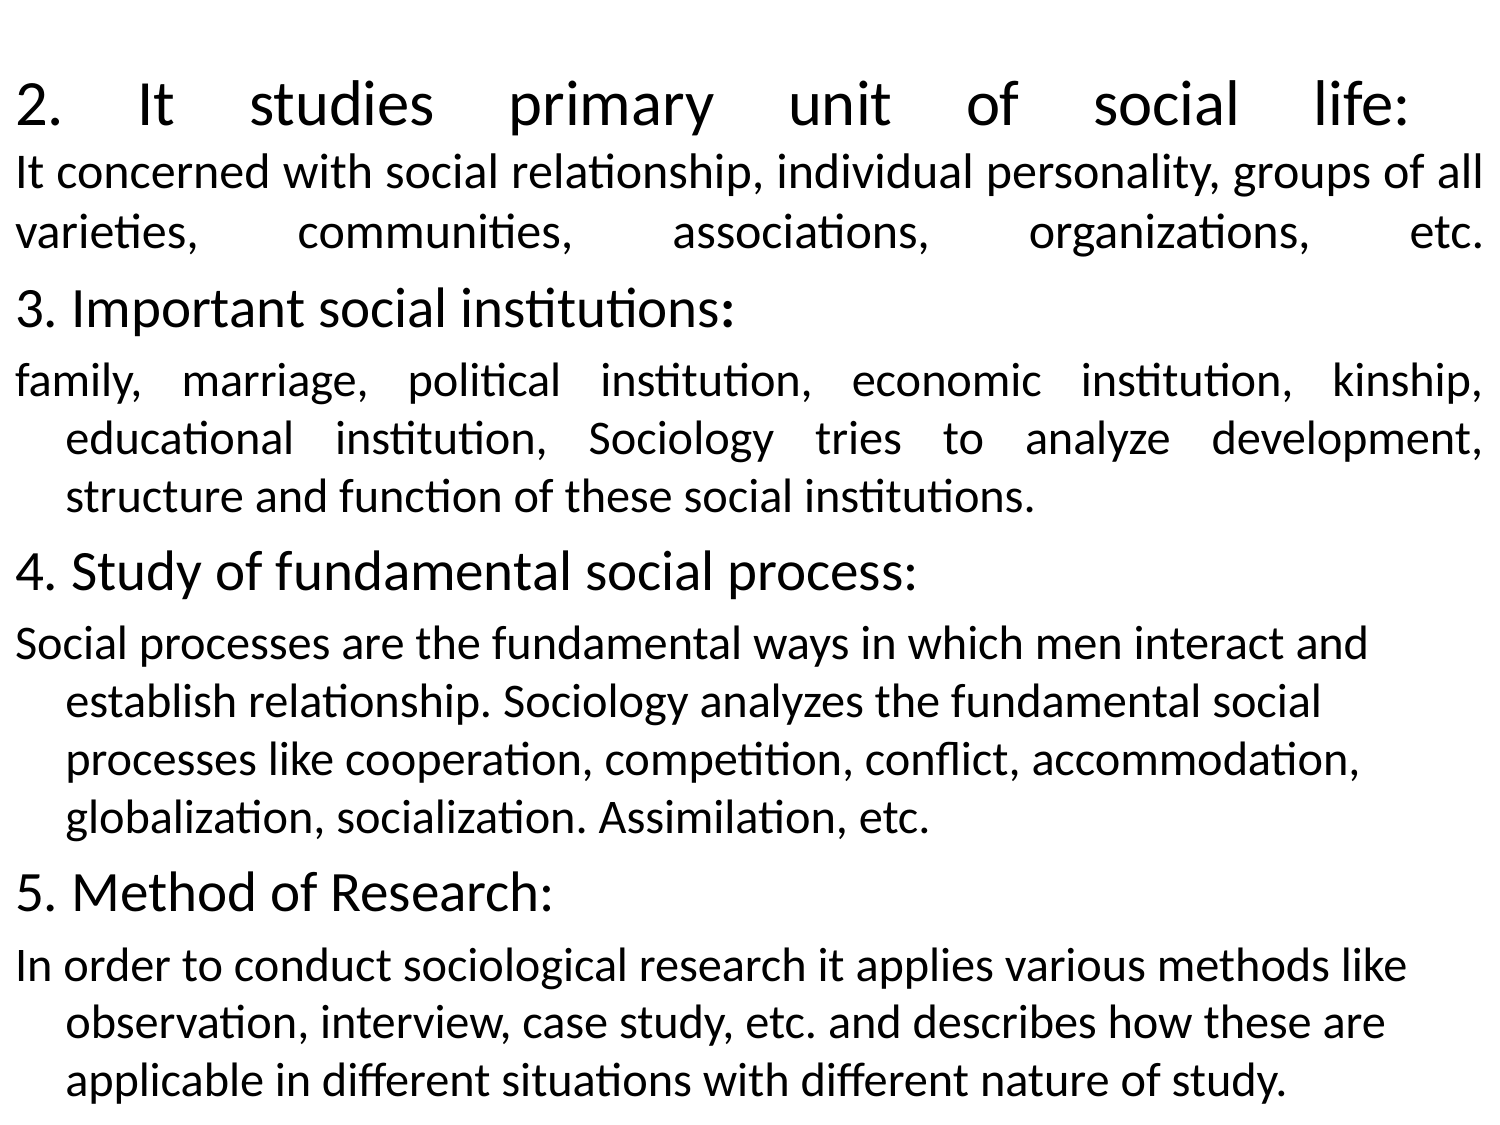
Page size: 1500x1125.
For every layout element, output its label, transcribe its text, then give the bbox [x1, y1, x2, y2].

title 2. It studies primary unit of social life: It concerned with social relationship, individual personality, groups of all varieties, communities, associations, organizations, etc. [0, 0, 1500, 262]
list 3. Important social institutions: family, marriage, political institution, economic institution, kinship, educational institution, Sociology tries to analyze development, structure and function of these social institutions. 4. Study of fundamental social process: Social processes are the fundamental ways in which men interact and establish relationship. Sociology analyzes the fundamental social processes like co­operation, competition, conflict, accommodation, globalization, socialization. Assimilation, etc. 5. Method of Research: In order to conduct sociological research it applies various methods like observation, interview, case study, etc. and describes how these are applicable in different situations with different nature of study. [0, 262, 1500, 1125]
